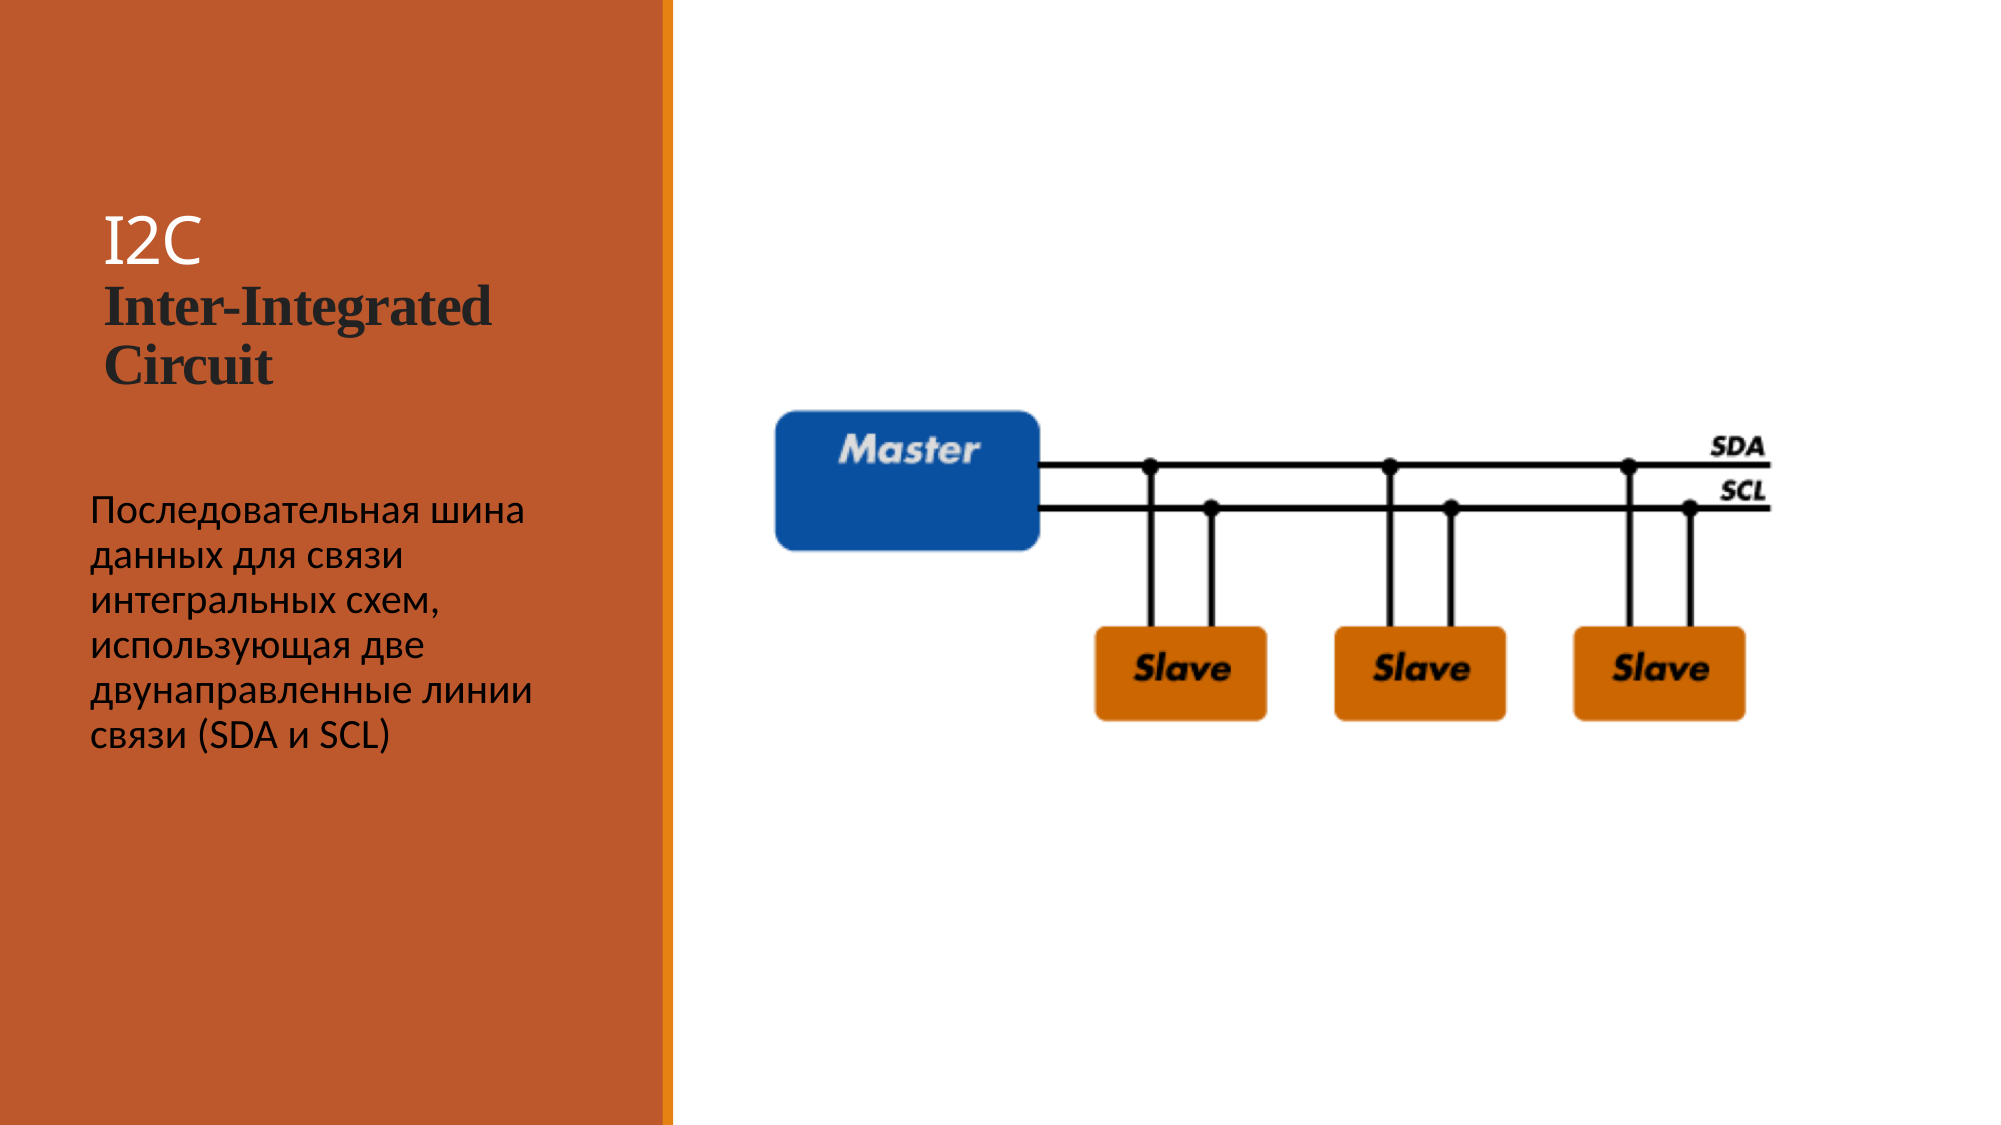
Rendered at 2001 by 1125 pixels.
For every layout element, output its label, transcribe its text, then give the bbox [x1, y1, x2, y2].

list Последовательная шина данных для связи интегральных схем, использующая две двунаправленные линии связи (SDA и SCL) [75, 479, 600, 833]
picture [753, 385, 1785, 740]
title I2C Inter-Integrated Circuit [88, 142, 614, 404]
